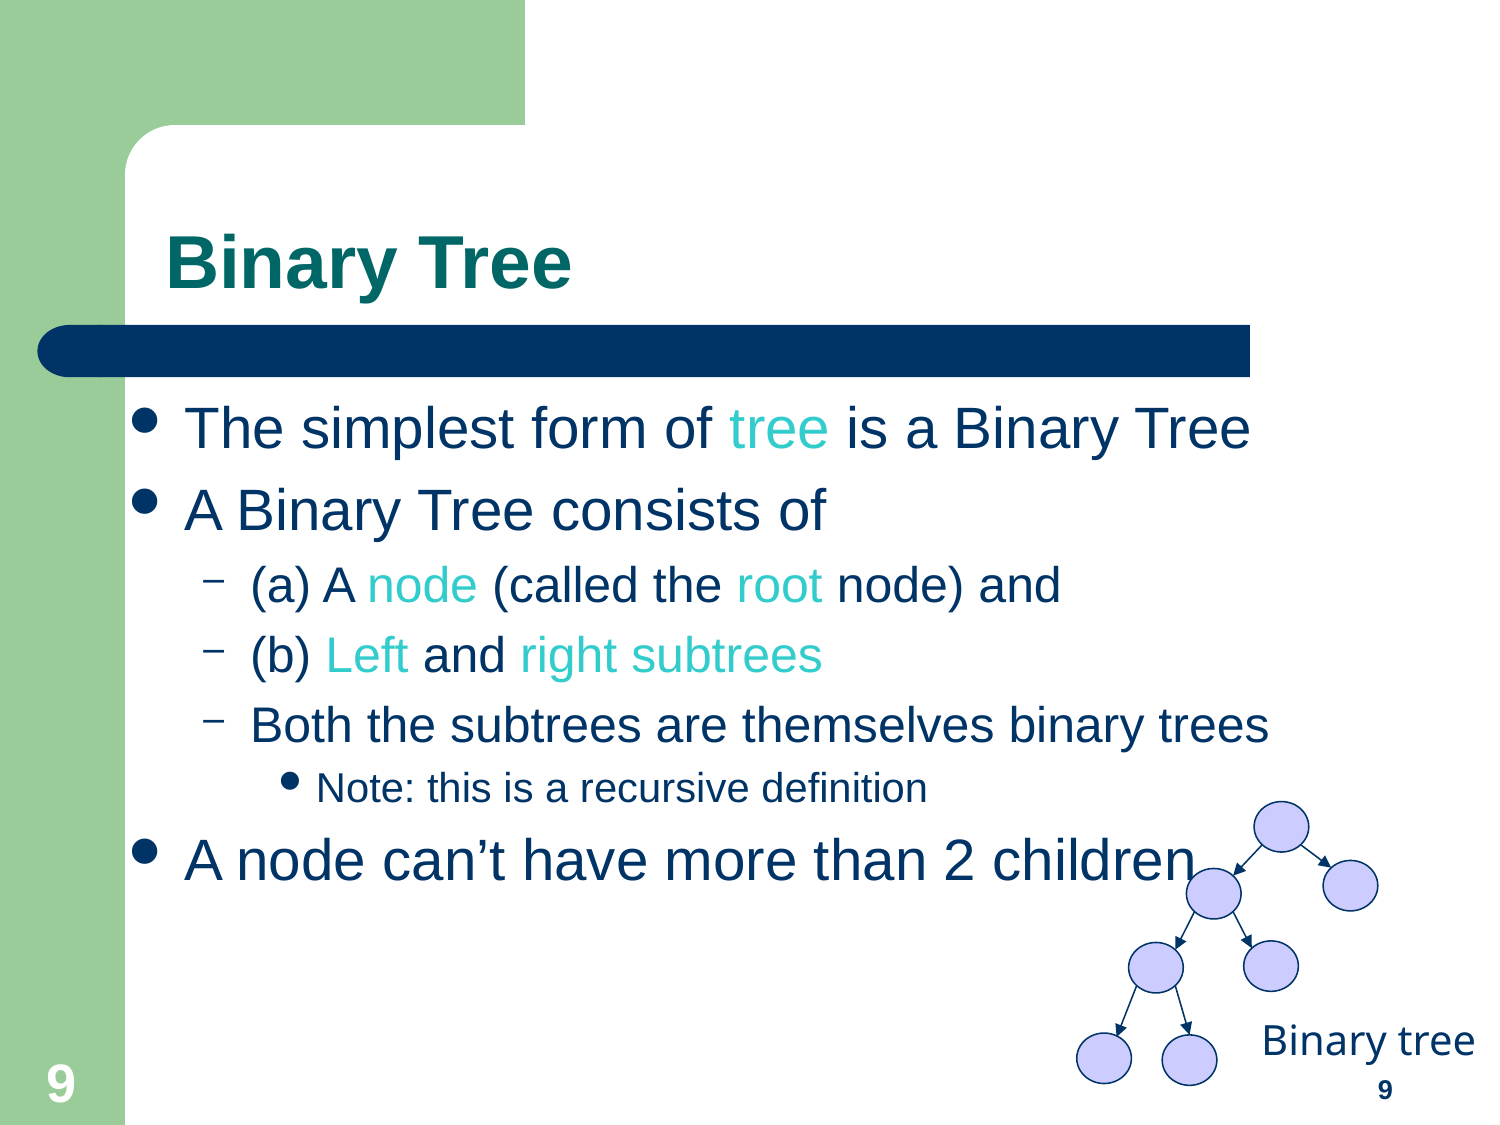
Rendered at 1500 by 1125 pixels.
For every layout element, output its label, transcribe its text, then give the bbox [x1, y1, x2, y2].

title Binary Tree [150, 125, 1463, 313]
list The simplest form of tree is a Binary Tree A Binary Tree consists of (a) A node (called the root node) and (b) Left and right subtrees Both the subtrees are themselves binary trees Note: this is a recursive definition A node can’t have more than 2 children [113, 383, 1389, 1067]
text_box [1076, 801, 1500, 1086]
slide_number 9 [13, 1040, 111, 1121]
